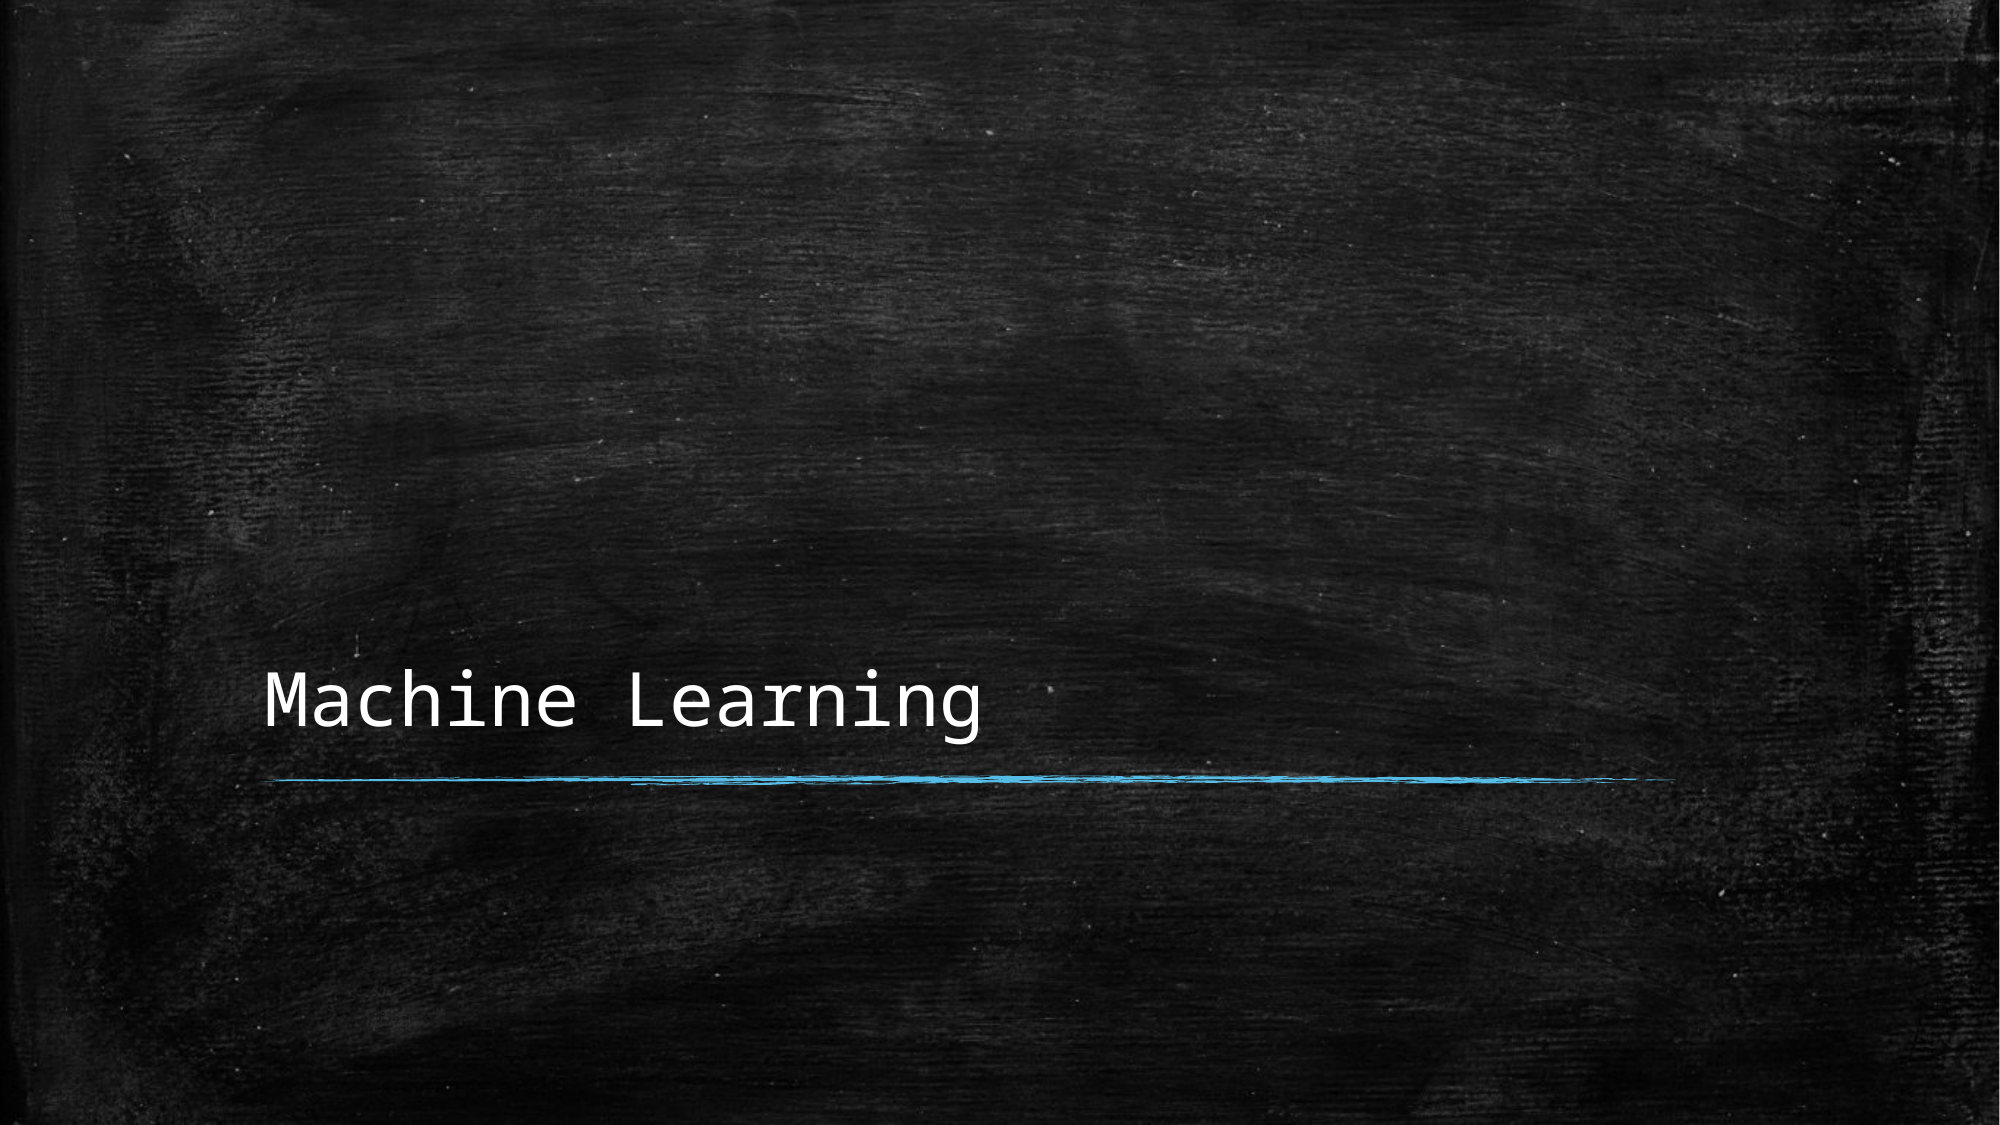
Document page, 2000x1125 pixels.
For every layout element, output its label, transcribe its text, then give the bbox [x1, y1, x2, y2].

title Machine Learning [249, 312, 1750, 750]
